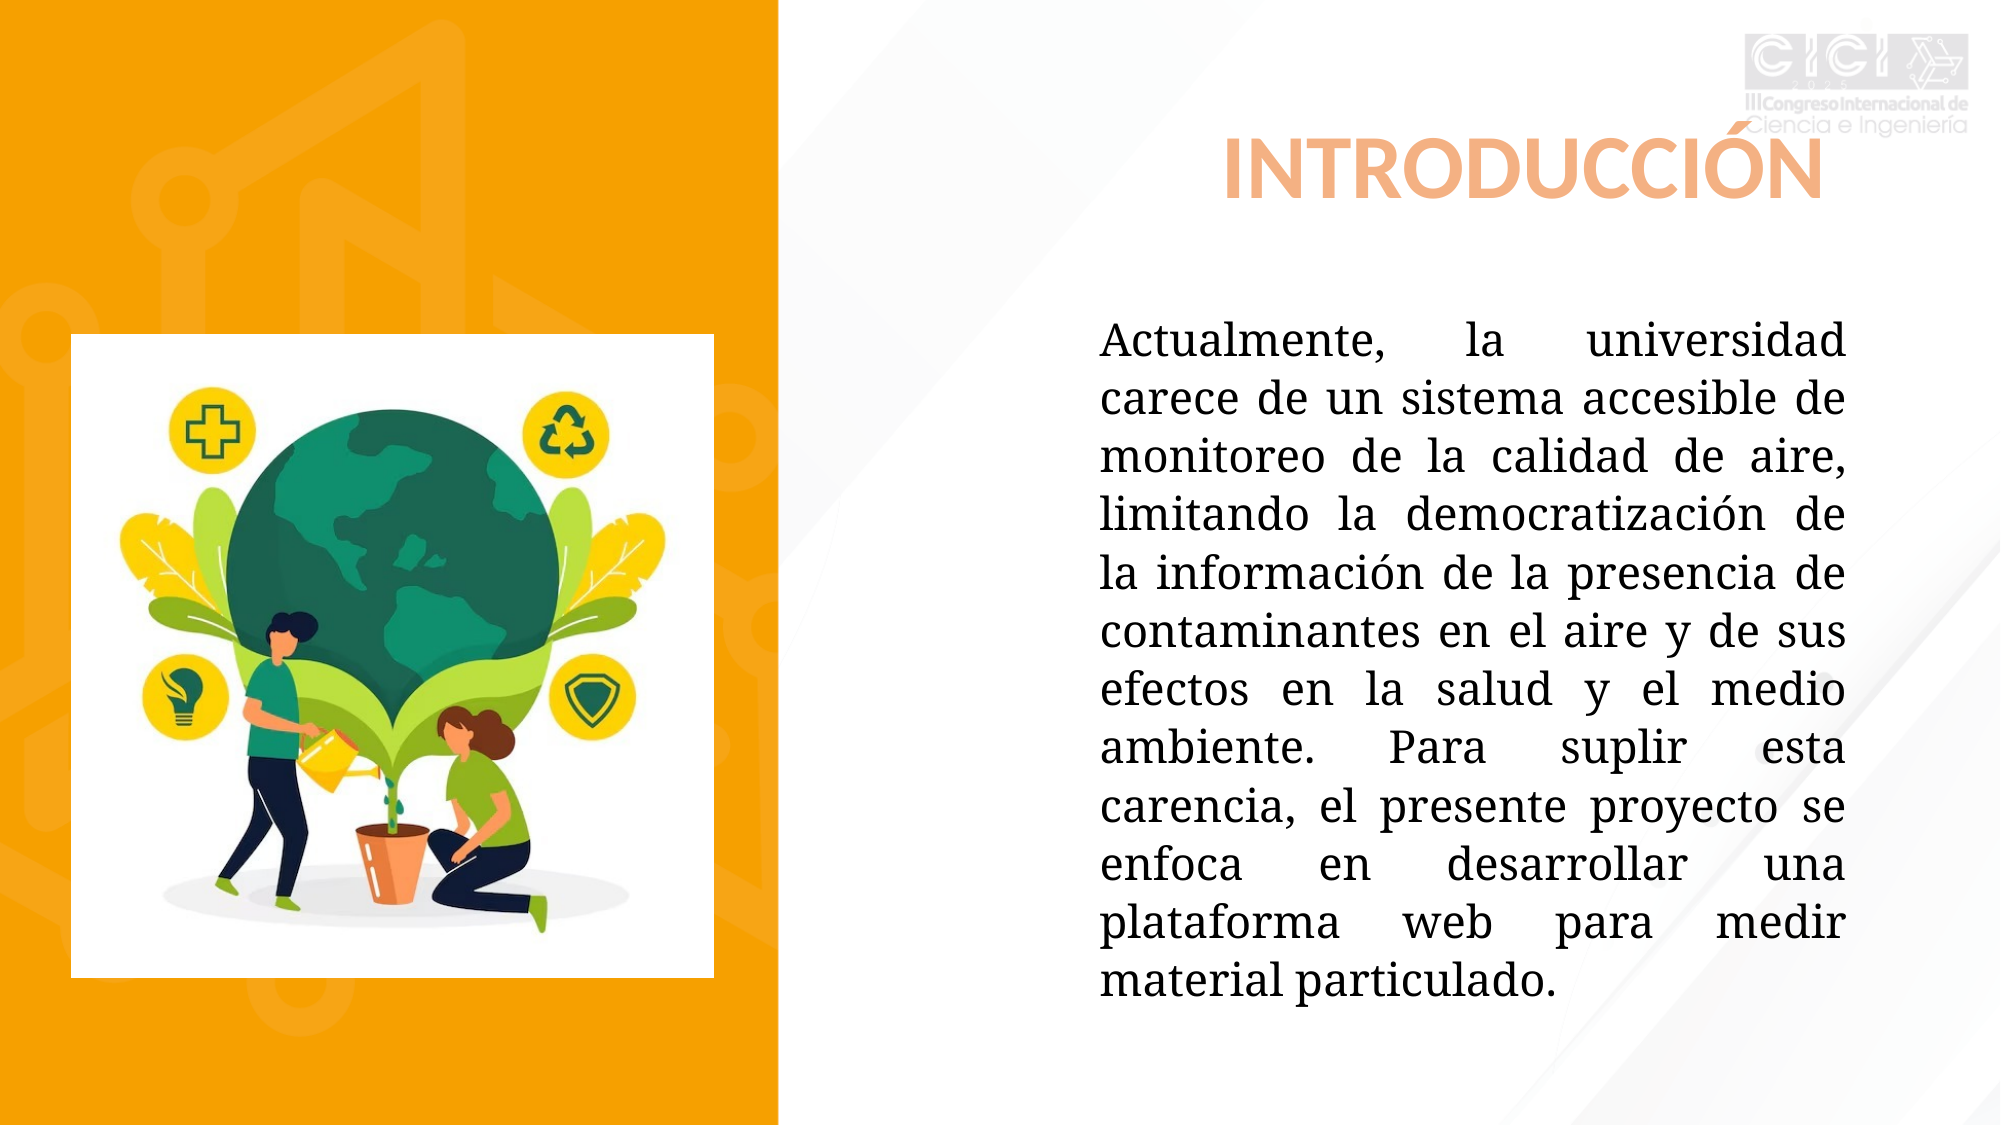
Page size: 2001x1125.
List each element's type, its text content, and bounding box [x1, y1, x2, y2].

list Actualmente, la universidad carece de un sistema accesible de monitoreo de la calidad de aire, limitando la democratización de la información de la presencia de contaminantes en el aire y de sus efectos en la salud y el medio ambiente. Para suplir esta carencia, el presente proyecto se enfoca en desarrollar una plataforma web para medir material particulado. [1068, 299, 1863, 1014]
picture [0, 0, 2001, 1125]
title INTRODUCCIÓN [137, 59, 1863, 278]
